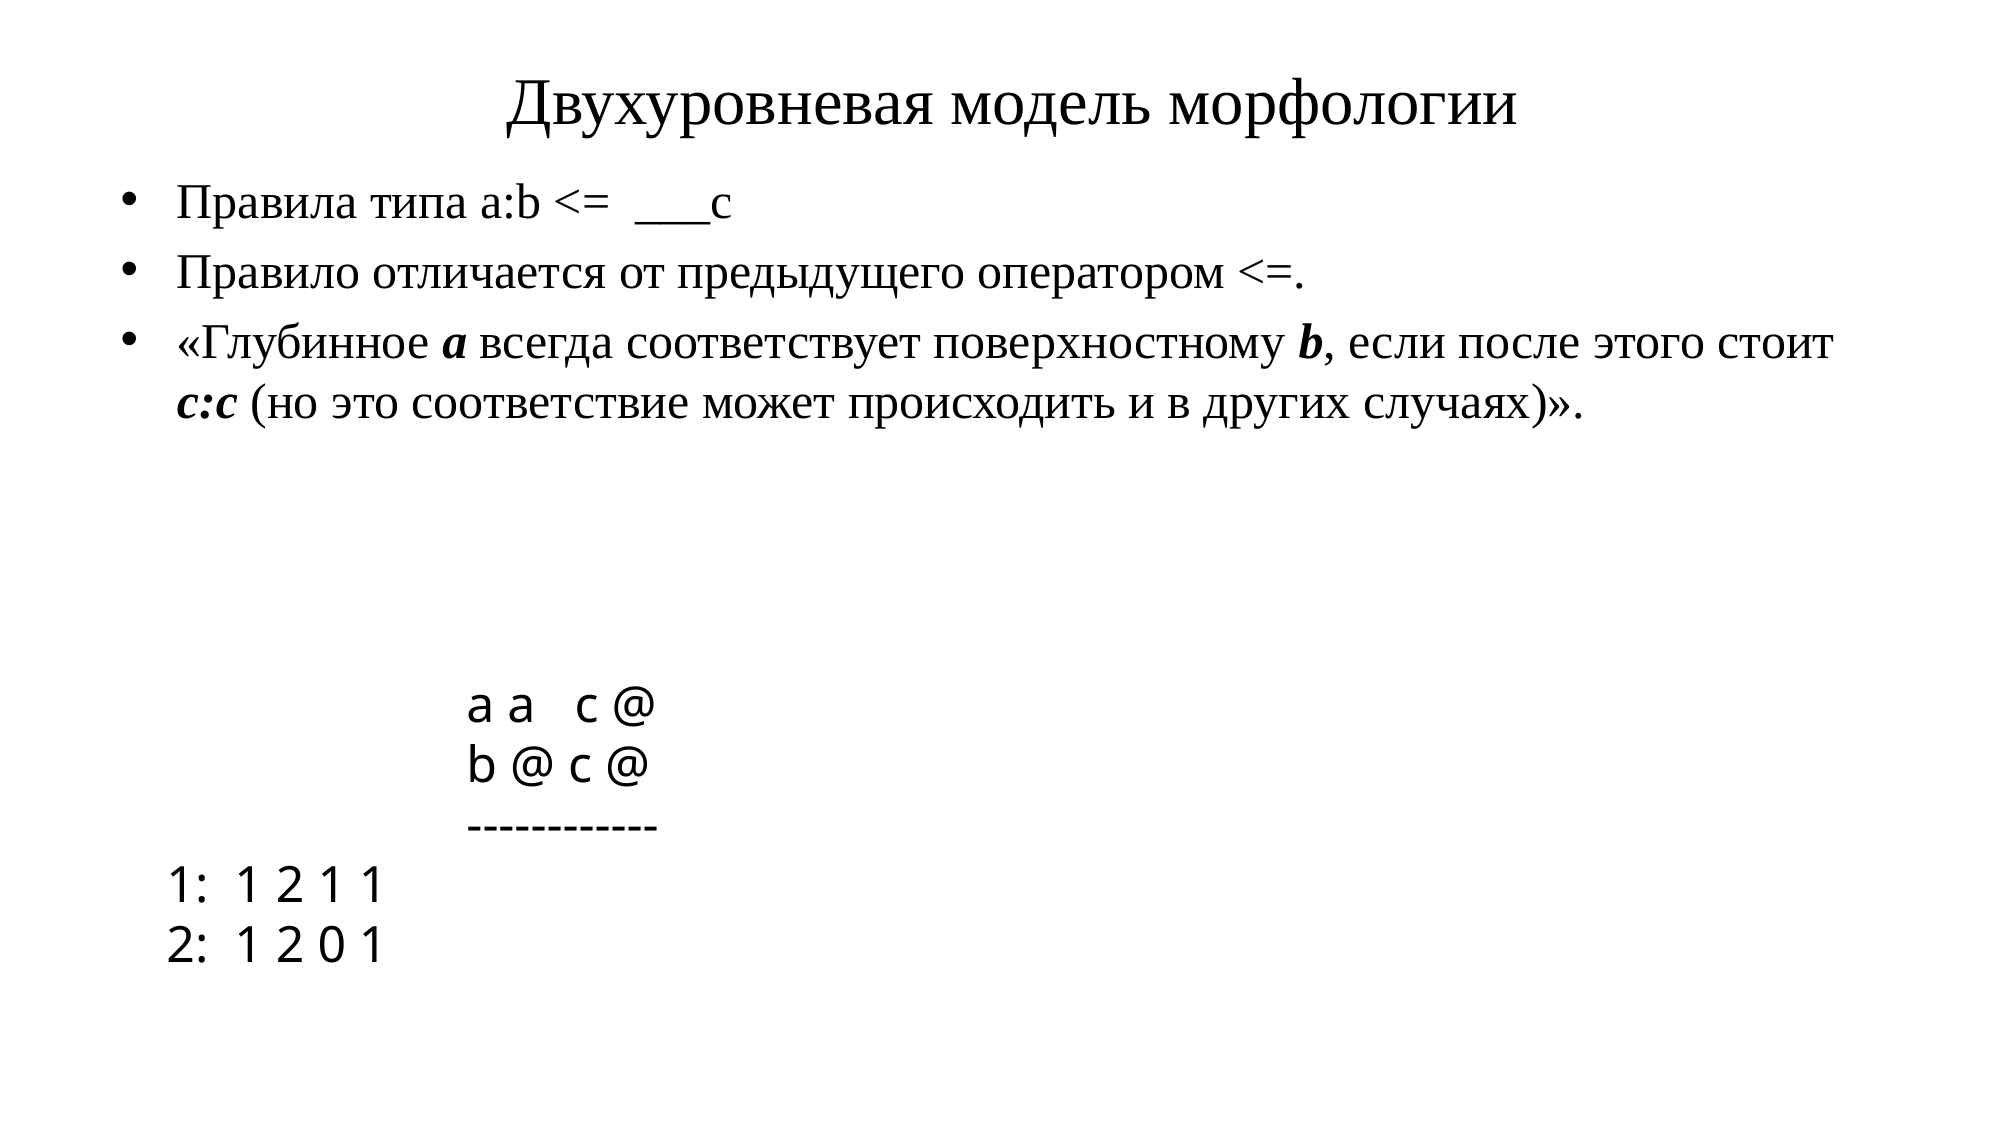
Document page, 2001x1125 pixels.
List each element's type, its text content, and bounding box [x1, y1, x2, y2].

text_box [539, 223, 570, 284]
title Двухуровневая модель морфологии [338, 3, 1689, 160]
list Правила типа a:b <= ___c Правило отличается от предыдущего оператором <=. «Глубинное a всегда соответствует поверхностному b, если после этого стоит c:c (но это соответствие может происходить и в других случаях)». [105, 160, 1911, 547]
text_box a a c @ b @ c @ ------------ 1: 1 2 1 1 2: 1 2 0 1 [151, 664, 968, 1033]
